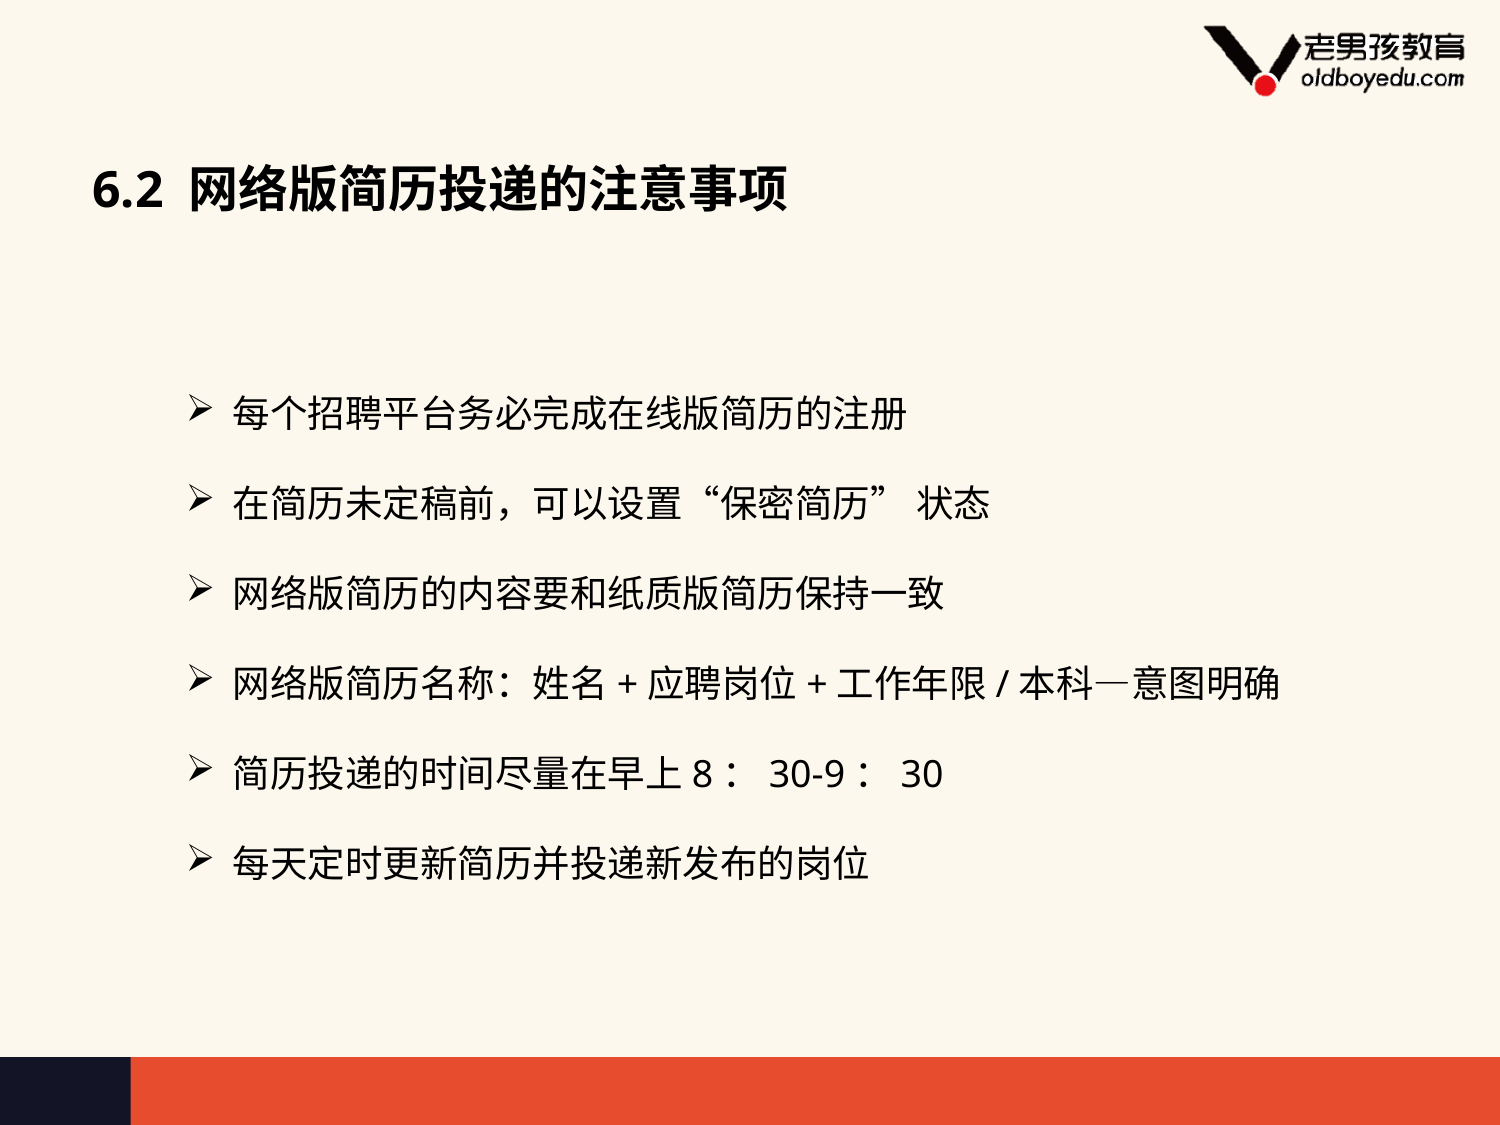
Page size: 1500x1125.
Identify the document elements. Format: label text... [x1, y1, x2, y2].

text_box 6.2 网络版简历投递的注意事项 [77, 89, 804, 225]
text_box 每个招聘平台务必完成在线版简历的注册 在简历未定稿前，可以设置“保密简历” 状态 网络版简历的内容要和纸质版简历保持一致 网络版简历名称：姓名+应聘岗位+工作年限/本科—意图明确 简历投递的时间尽量在早上8：30-9：30 每天定时更新简历并投递新发布的岗位 [171, 338, 1435, 893]
picture [1198, 15, 1500, 102]
